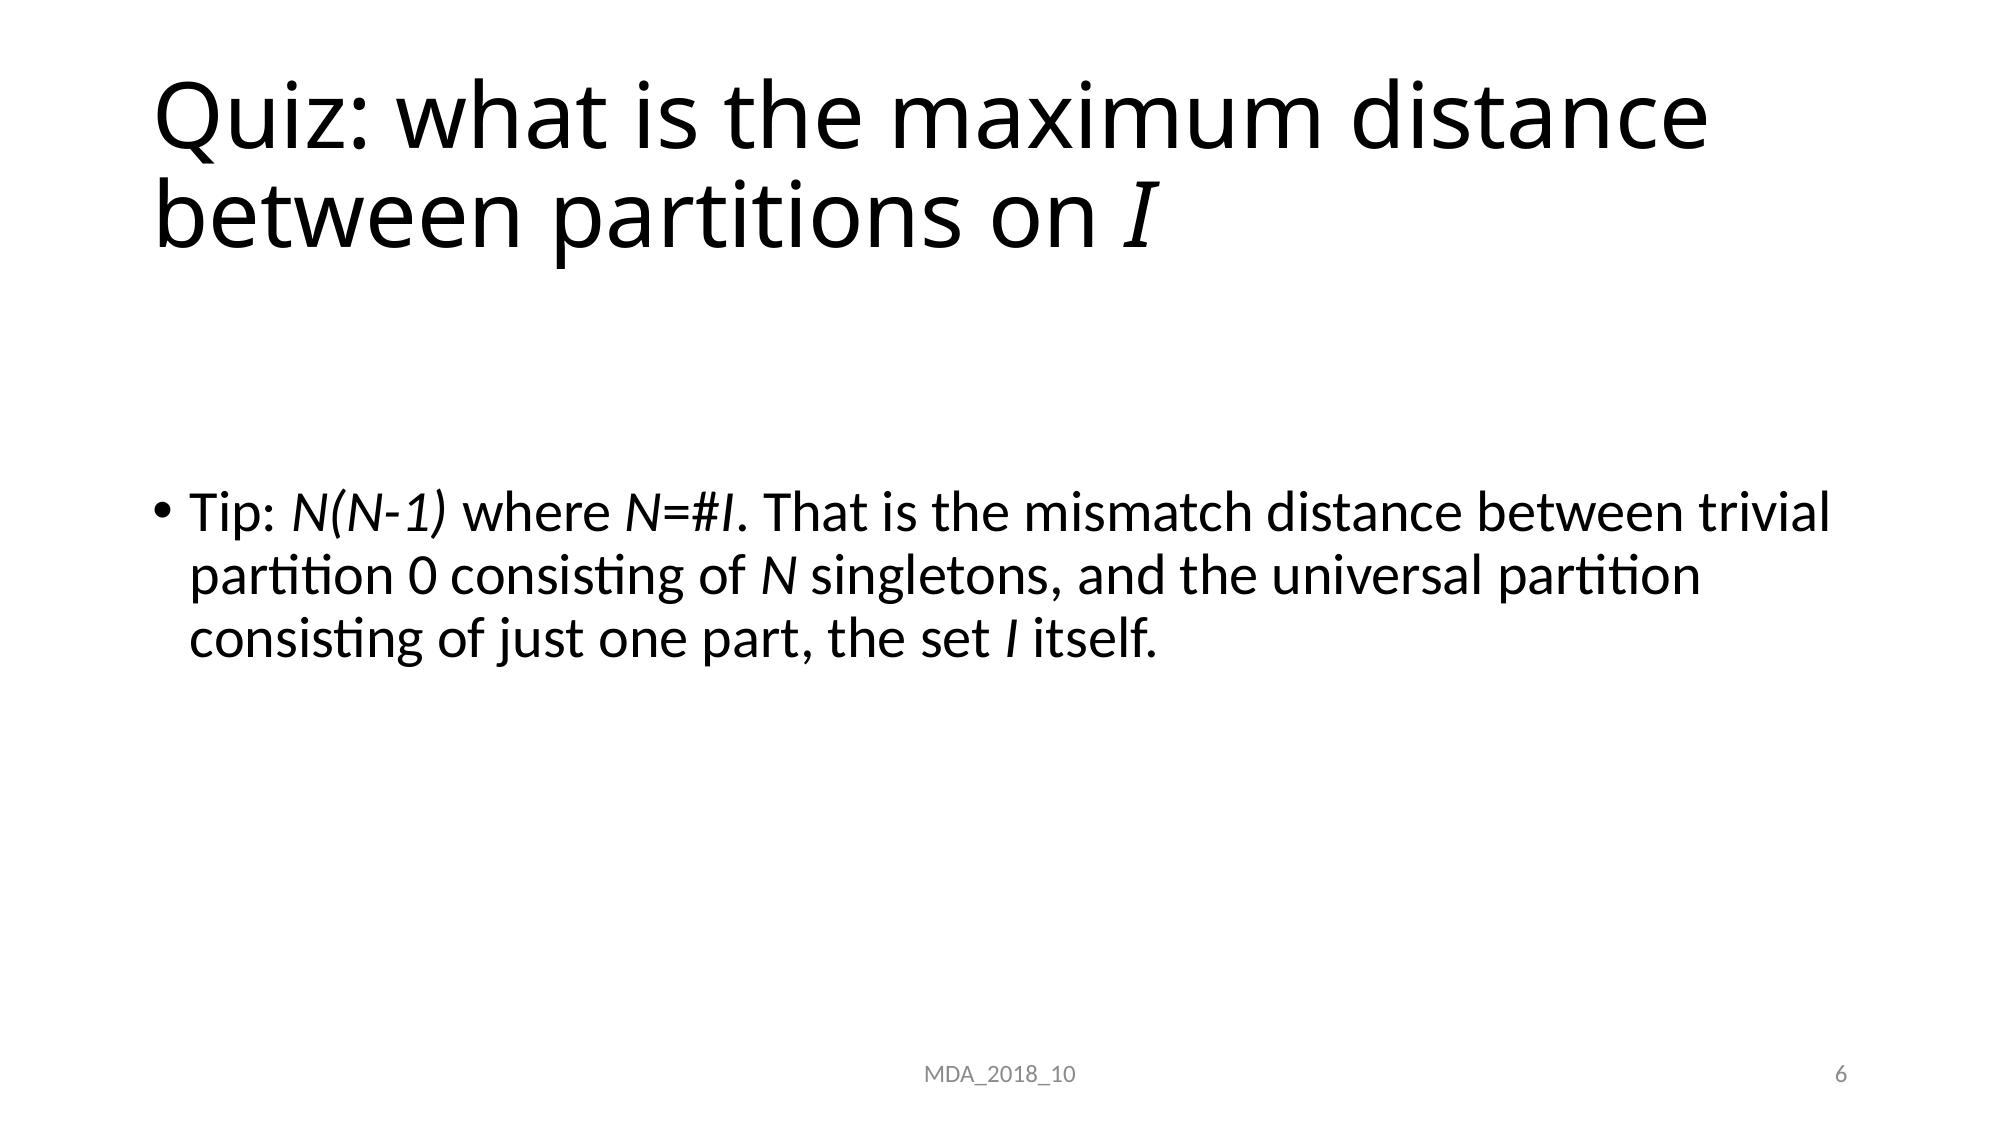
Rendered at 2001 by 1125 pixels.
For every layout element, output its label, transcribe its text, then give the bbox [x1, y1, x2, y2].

slide_number 6 [1412, 1042, 1863, 1103]
title Quiz: what is the maximum distance between partitions on I [137, 59, 1863, 278]
footer MDA_2018_10 [662, 1042, 1338, 1103]
list Tip: N(N-1) where N=#I. That is the mismatch distance between trivial partition 0 consisting of N singletons, and the universal partition consisting of just one part, the set I itself. [137, 299, 1863, 1014]
